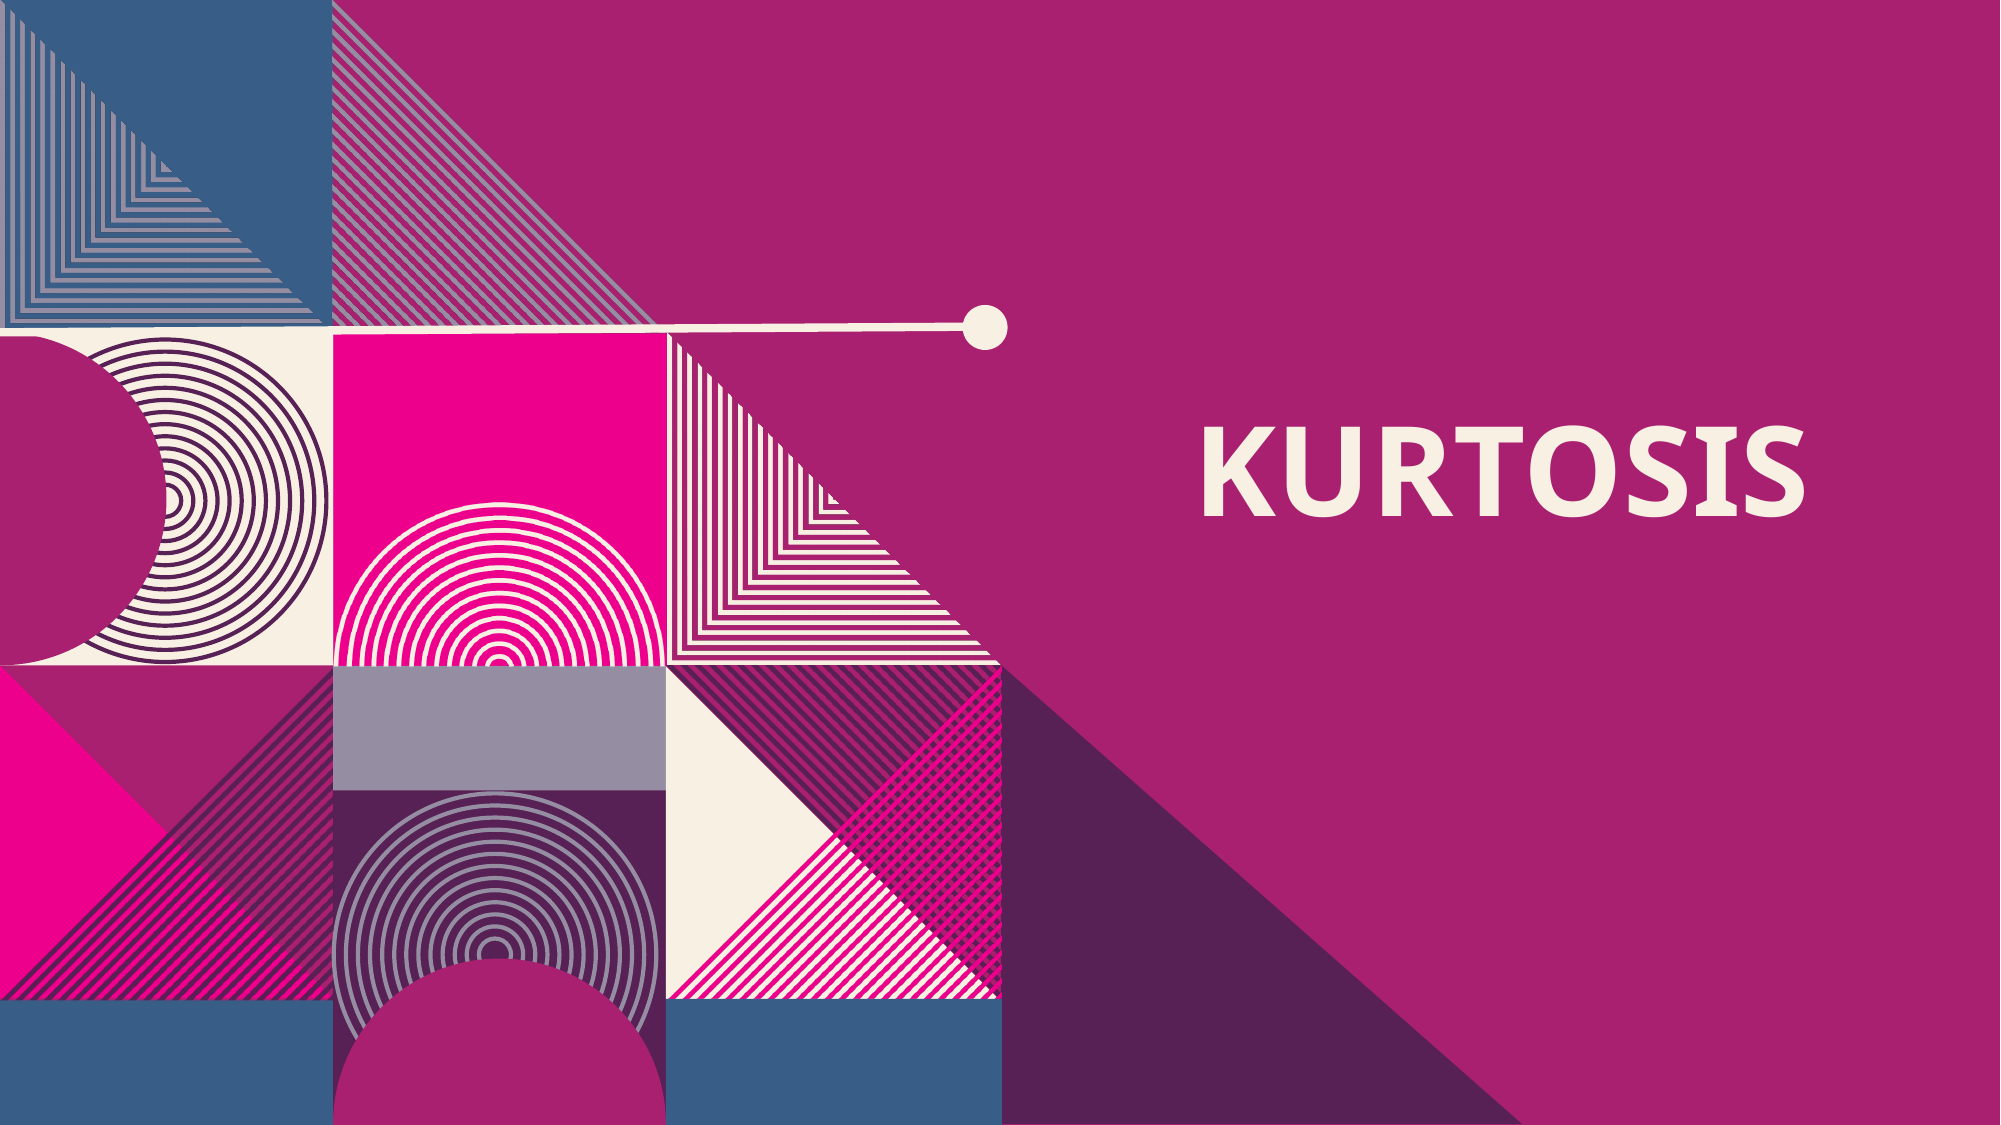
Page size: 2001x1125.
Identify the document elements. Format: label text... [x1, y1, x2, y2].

title KURTOSIS [1083, 180, 1921, 552]
picture [666, 332, 1002, 998]
picture [0, 502, 665, 1001]
picture [0, 0, 666, 328]
